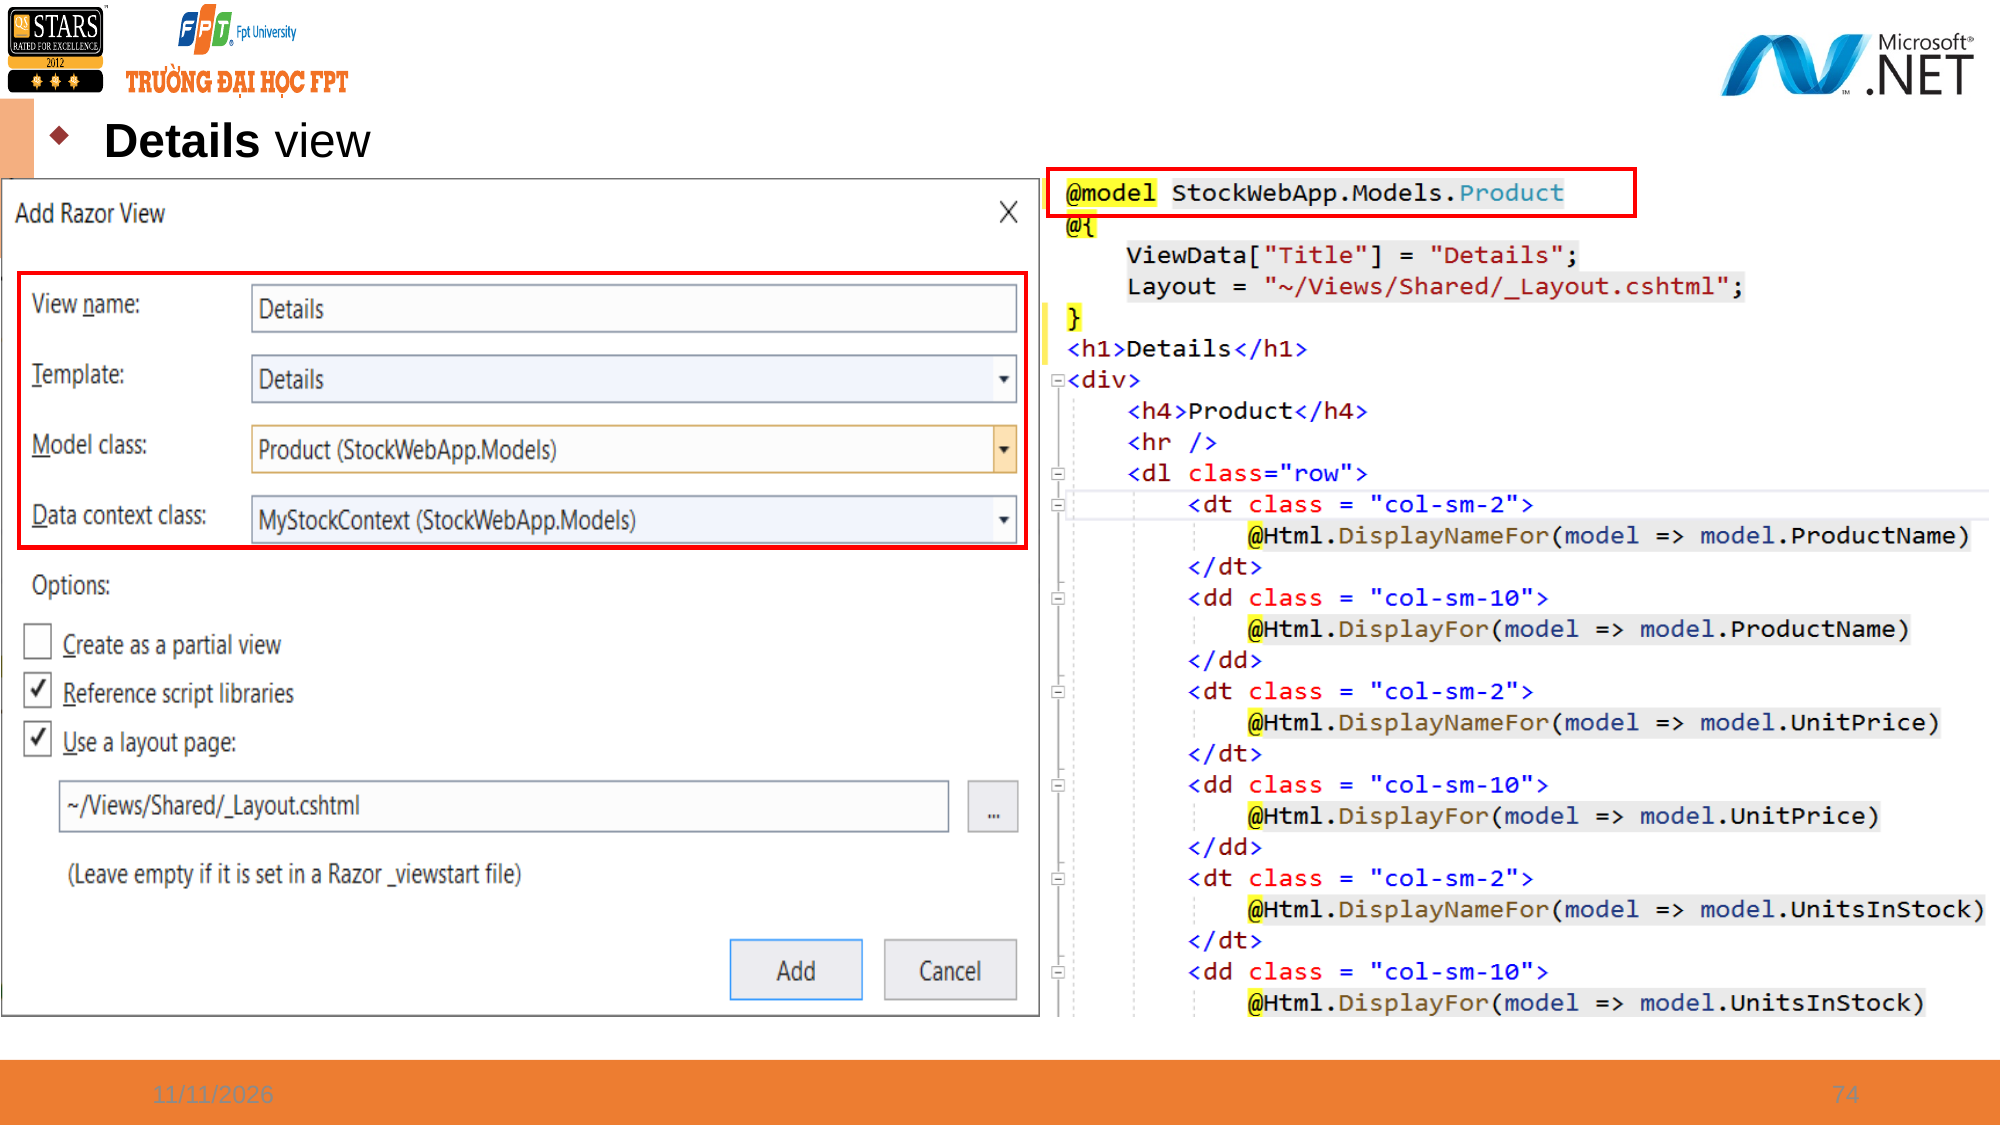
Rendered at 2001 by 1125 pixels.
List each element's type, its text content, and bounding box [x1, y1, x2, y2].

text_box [1, 178, 1040, 1017]
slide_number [137, 1063, 588, 1123]
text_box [1042, 169, 1989, 1017]
slide_number 74 [1424, 1063, 1875, 1123]
picture [1685, 0, 2001, 129]
text_box Details view [32, 90, 1763, 175]
